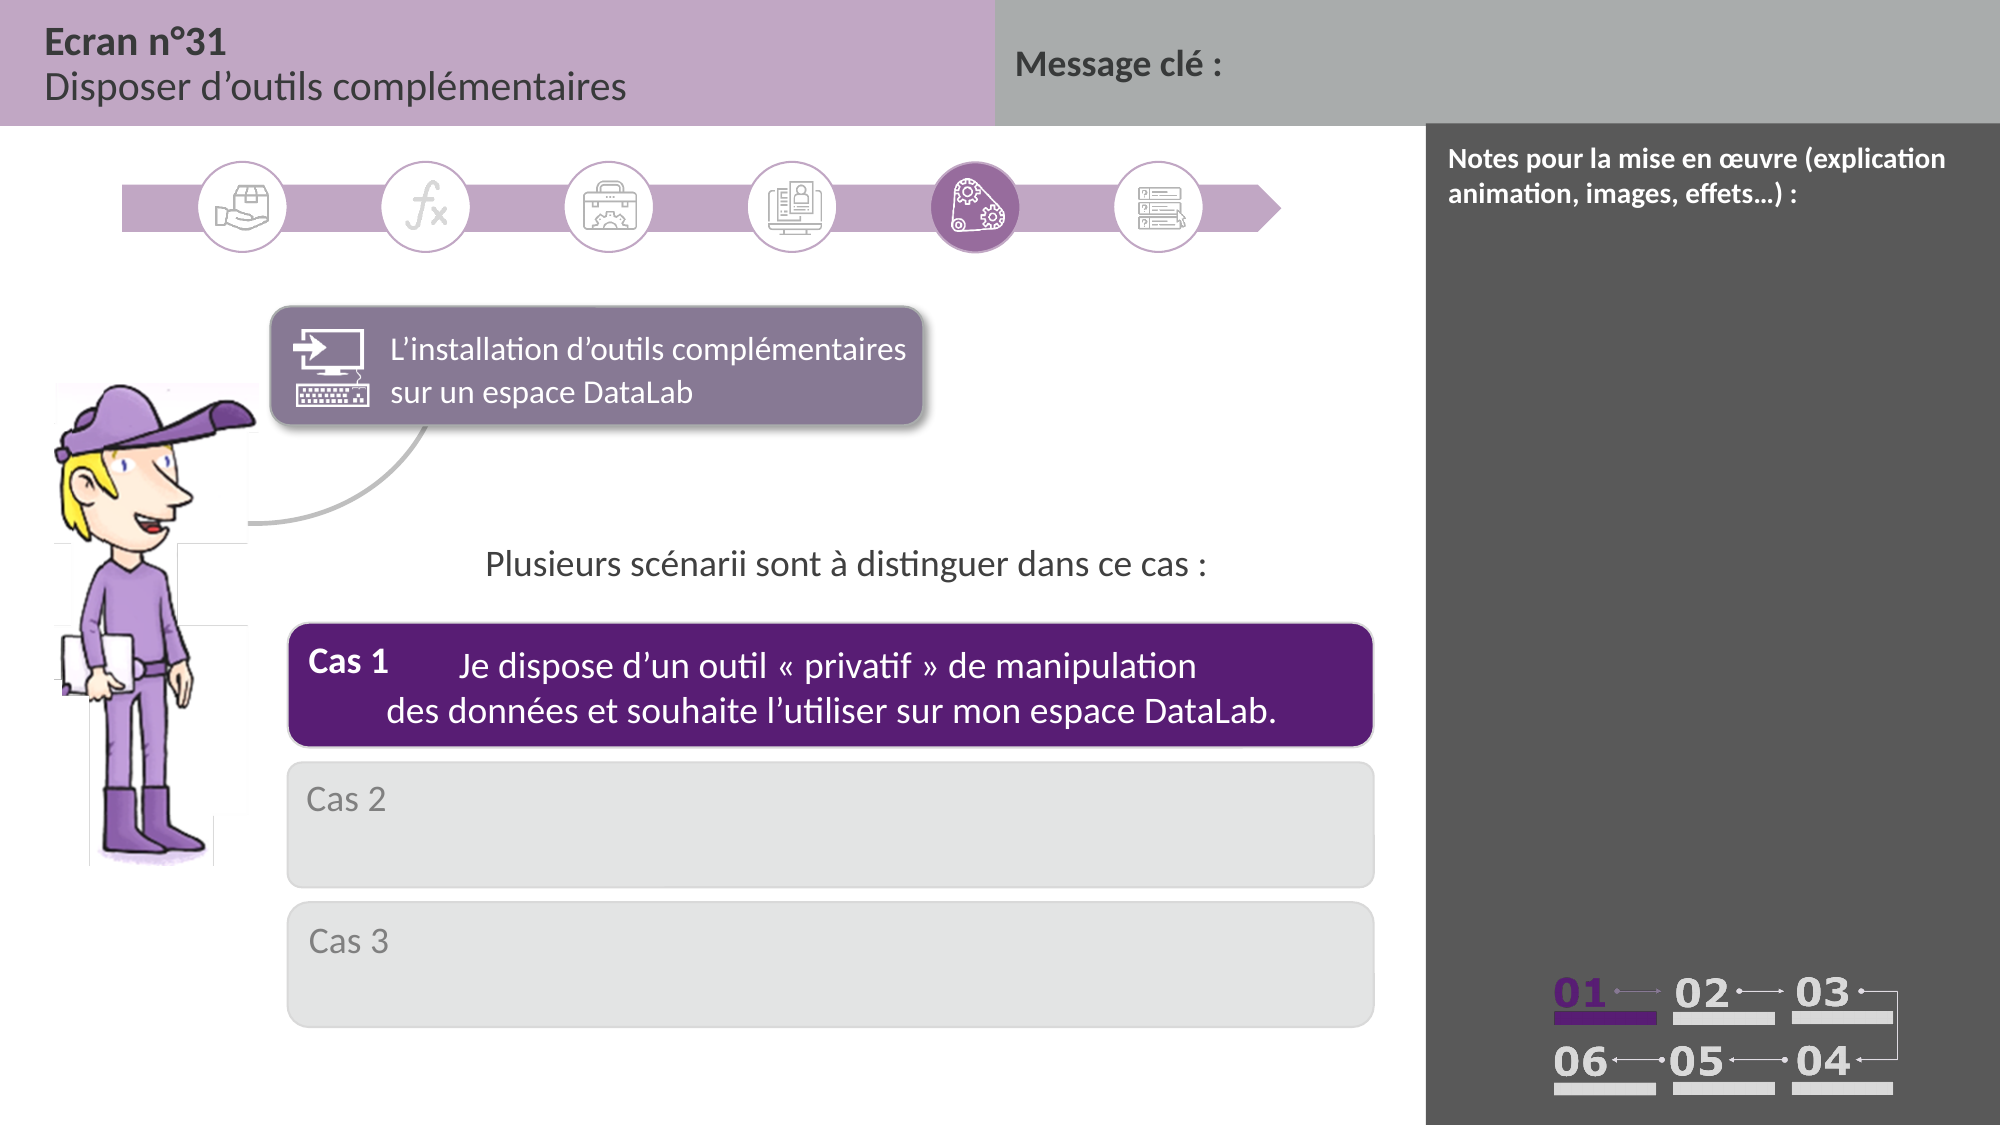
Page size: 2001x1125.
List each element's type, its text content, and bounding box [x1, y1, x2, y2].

picture [583, 178, 637, 233]
title Ecran n°31 Disposer d’outils complémentaires [29, 4, 967, 124]
text_box Cas 2 [286, 761, 1375, 889]
picture [54, 383, 259, 866]
text_box Notes pour la mise en œuvre (explication animation, images, effets…) : [1433, 131, 1980, 217]
picture [951, 178, 1005, 233]
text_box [270, 306, 936, 426]
text_box [1425, 122, 2000, 1125]
picture [768, 181, 822, 235]
text_box Plusieurs scénarii sont à distinguer dans ce cas : [407, 528, 1287, 591]
text_box [1442, 239, 1980, 1091]
text_box [232, 346, 420, 524]
list Message clé : [999, 10, 2000, 119]
picture [401, 180, 451, 230]
picture [215, 180, 269, 235]
text_box Je dispose d’un outil « privatif » de manipulation des données et souhaite l’utiliser sur mon espace DataLab. [288, 623, 1377, 750]
text_box Cas 3 [286, 901, 1375, 1029]
picture [1528, 954, 1898, 1108]
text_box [122, 161, 1282, 253]
